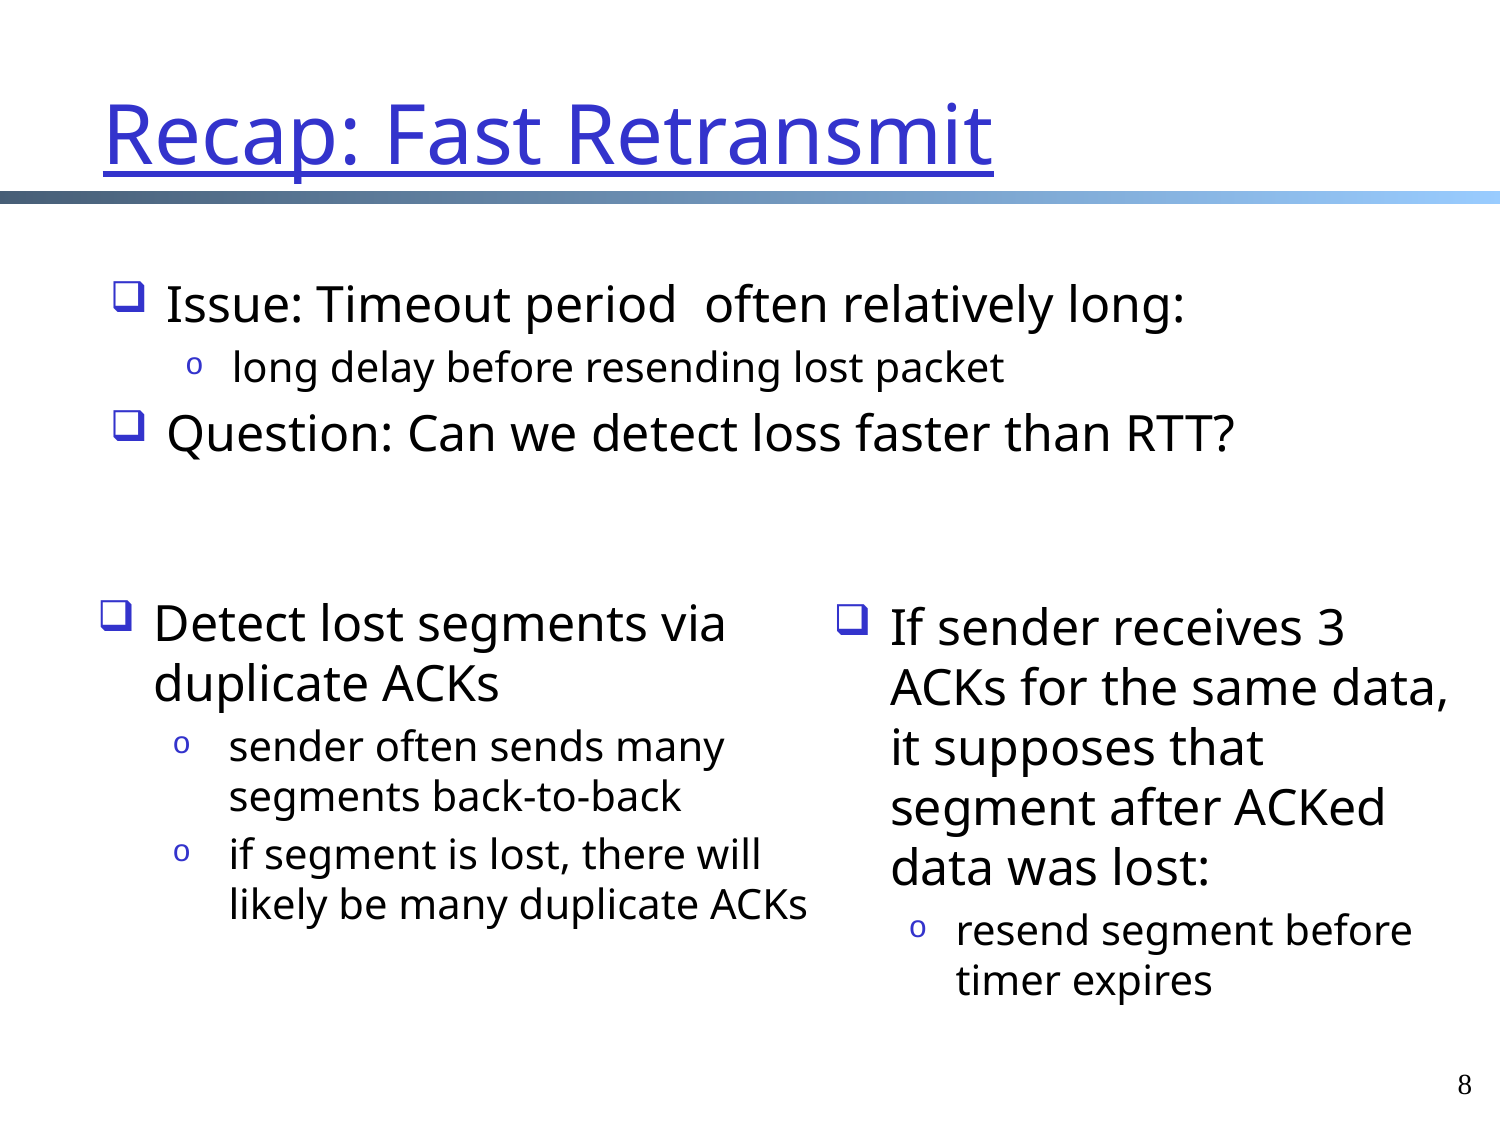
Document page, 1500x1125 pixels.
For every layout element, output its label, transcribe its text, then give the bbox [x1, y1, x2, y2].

text_box Detect lost segments via duplicate ACKs sender often sends many segments back-to-back if segment is lost, there will likely be many duplicate ACKs [82, 584, 833, 936]
list Issue: Timeout period often relatively long: long delay before resending lost packet Question: Can we detect loss faster than RTT? [95, 265, 1432, 507]
list If sender receives 3 ACKs for the same data, it supposes that segment after ACKed data was lost: resend segment before timer expires [818, 588, 1469, 1020]
title Recap: Fast Retransmit [87, 37, 1404, 225]
text_box [1424, 191, 1428, 204]
slide_number 8 [1418, 1057, 1488, 1115]
